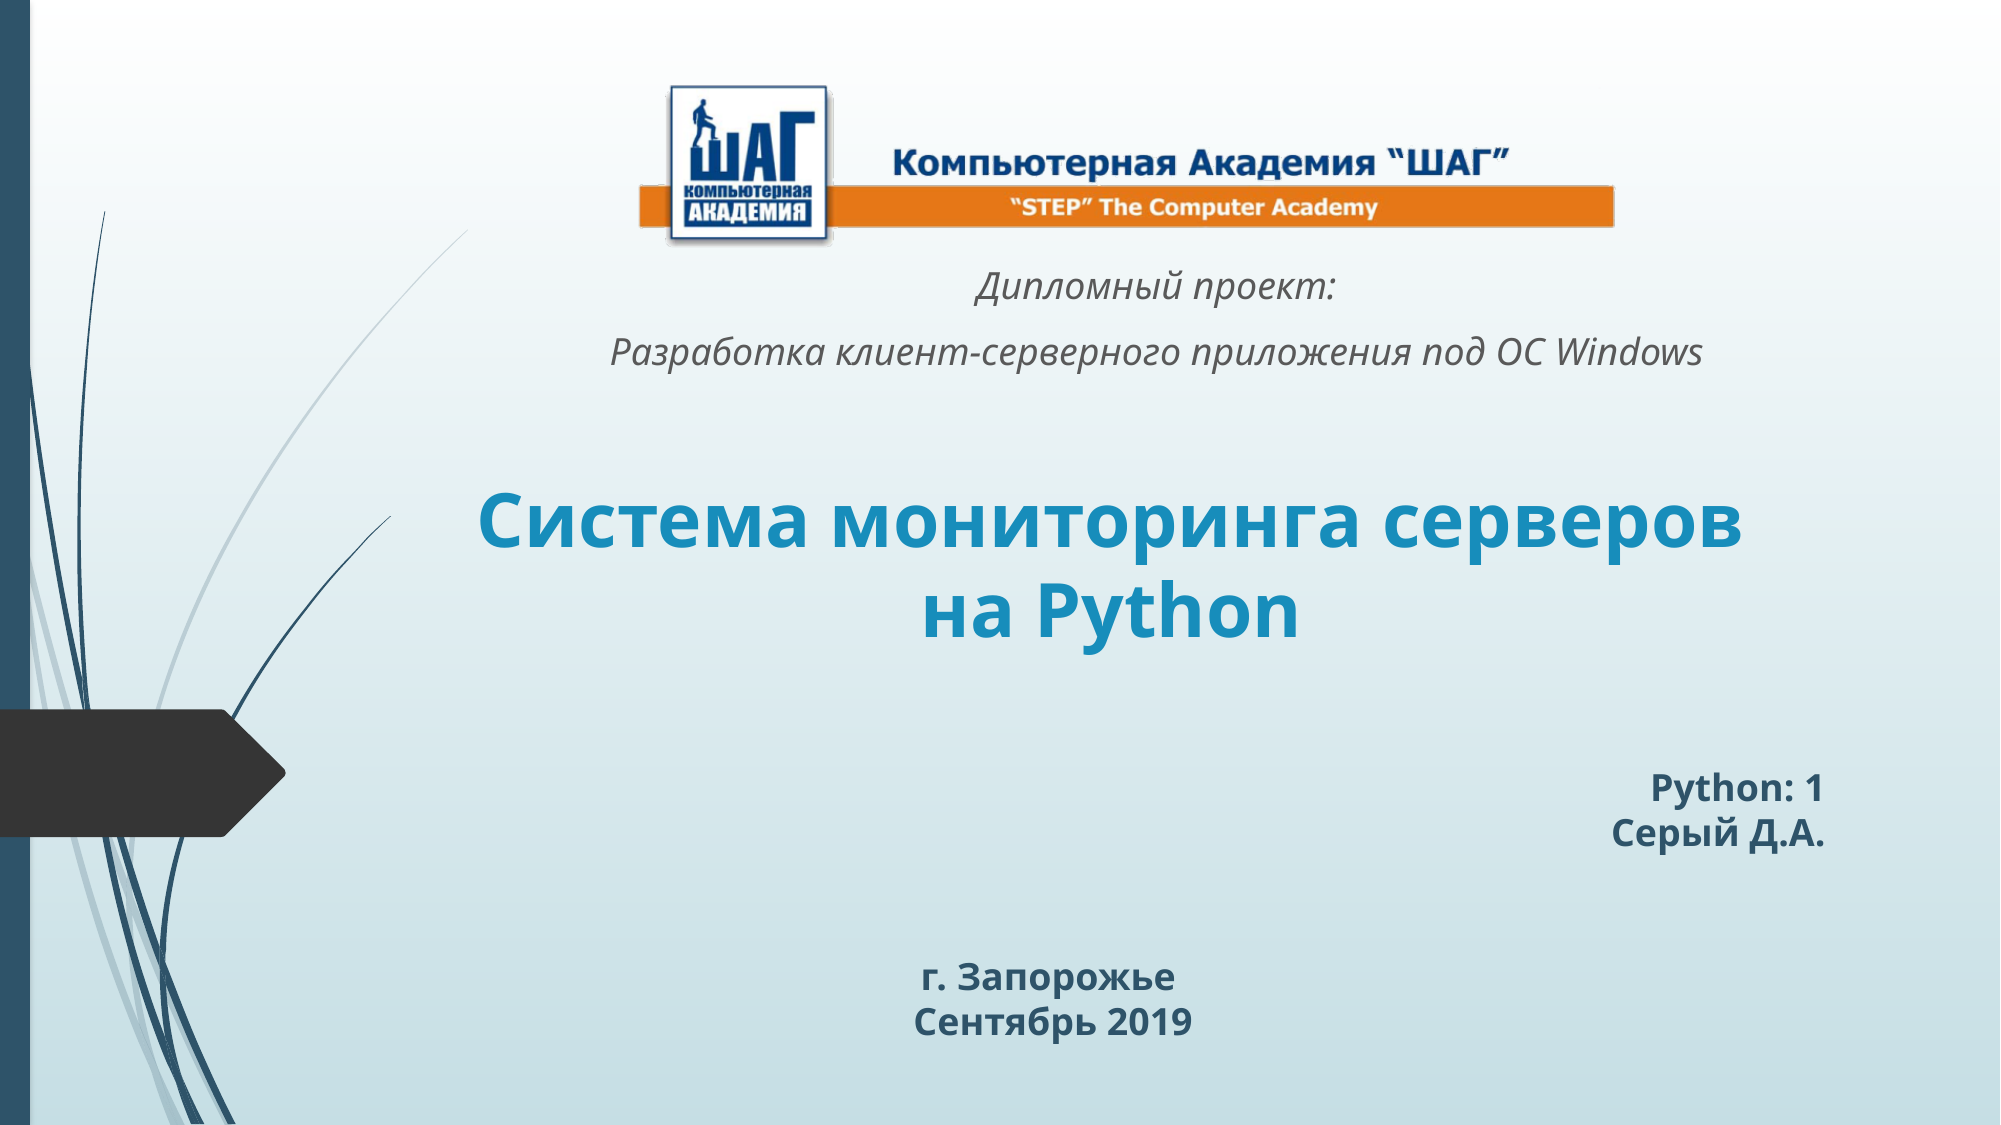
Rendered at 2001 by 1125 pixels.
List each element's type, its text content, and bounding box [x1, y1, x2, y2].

subtitle Дипломный проект: Разработка клиент-серверного приложения под ОС Windows [424, 254, 1899, 394]
title Система мониторинга серверов на Python [424, 476, 1798, 660]
picture [632, 76, 1624, 255]
text_box Python: 1 Серый Д.А. [1341, 756, 1841, 862]
text_box г. Запорожье Сентябрь 2019 [848, 945, 1258, 1051]
